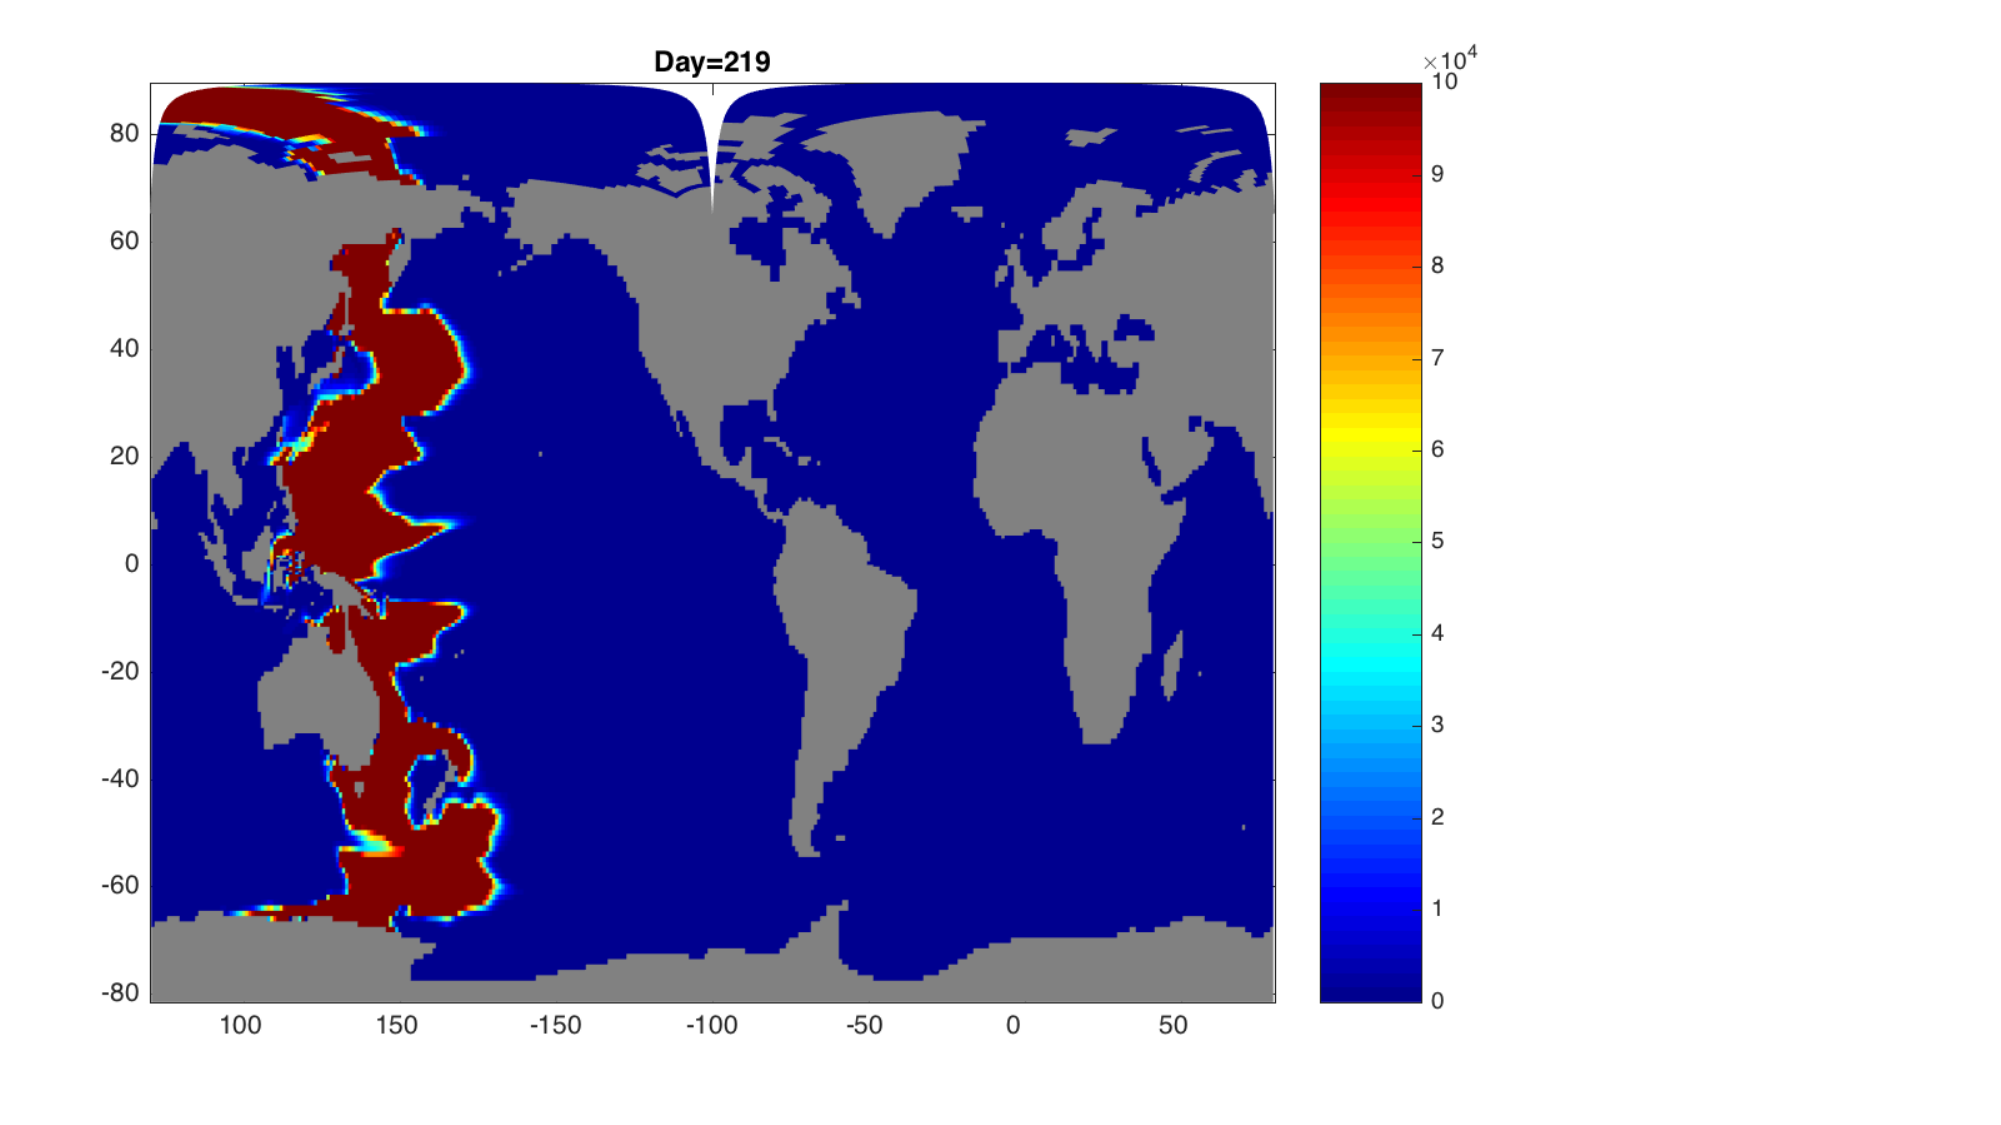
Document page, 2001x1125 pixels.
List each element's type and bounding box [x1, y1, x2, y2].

picture [0, 0, 1500, 1125]
